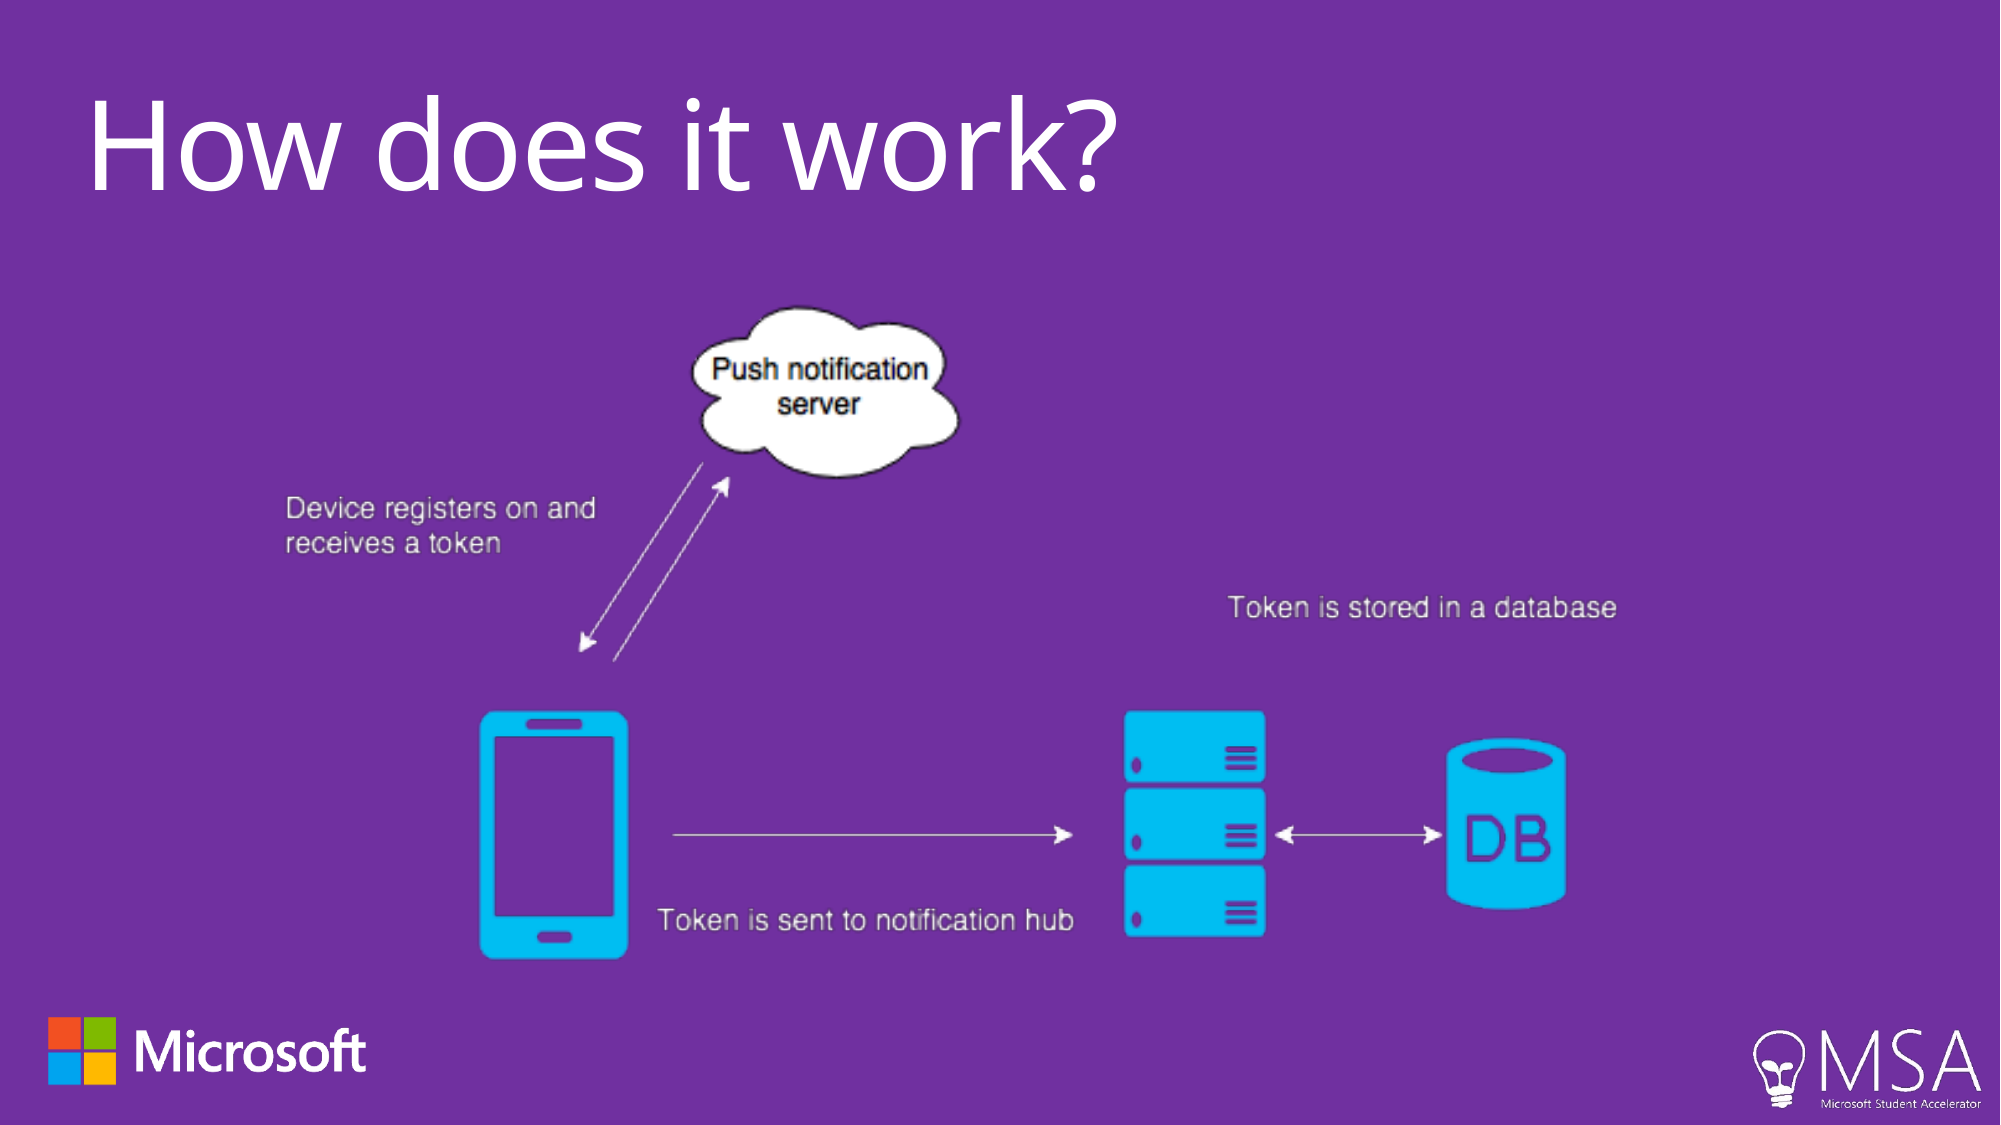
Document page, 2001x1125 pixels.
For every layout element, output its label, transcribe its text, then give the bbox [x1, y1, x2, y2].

picture [278, 286, 1652, 966]
picture [4, 976, 409, 1125]
title How does it work? [60, 67, 1384, 300]
picture [1735, 1009, 2000, 1125]
